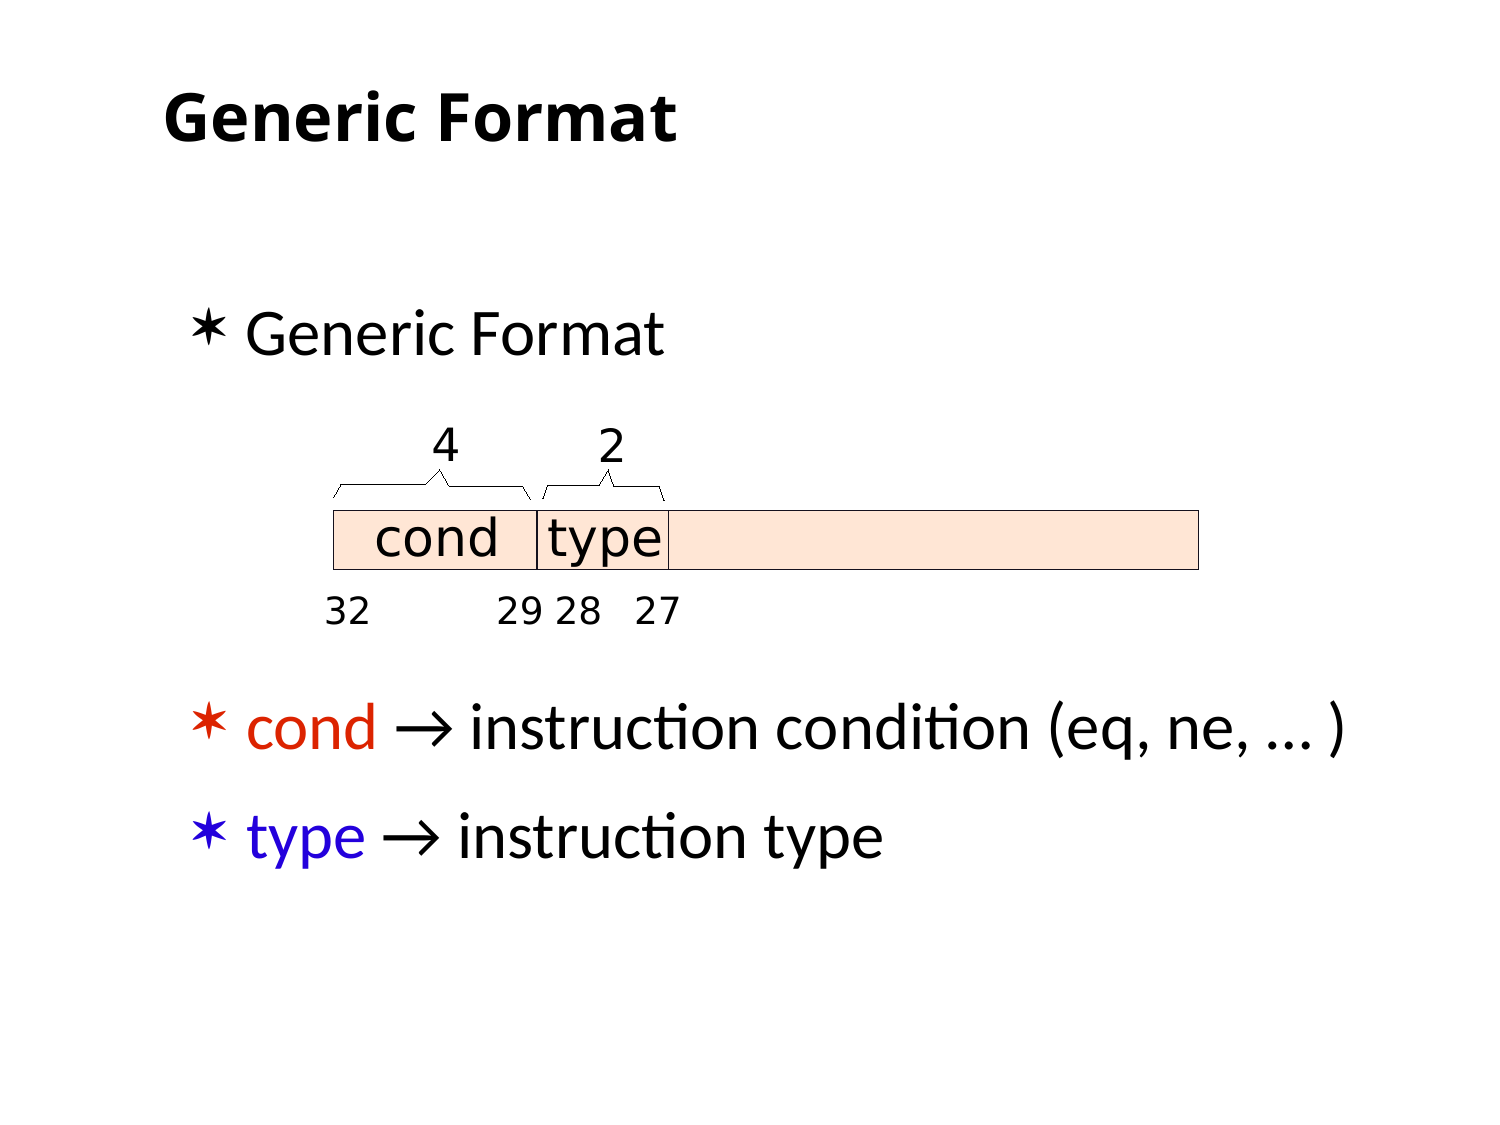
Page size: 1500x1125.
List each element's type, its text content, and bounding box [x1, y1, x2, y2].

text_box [312, 412, 1213, 638]
list Generic Format [174, 288, 1392, 393]
list cond → instruction condition (eq, ne, … ) type → instruction type [175, 682, 1392, 875]
title Generic Format [162, 37, 1380, 192]
